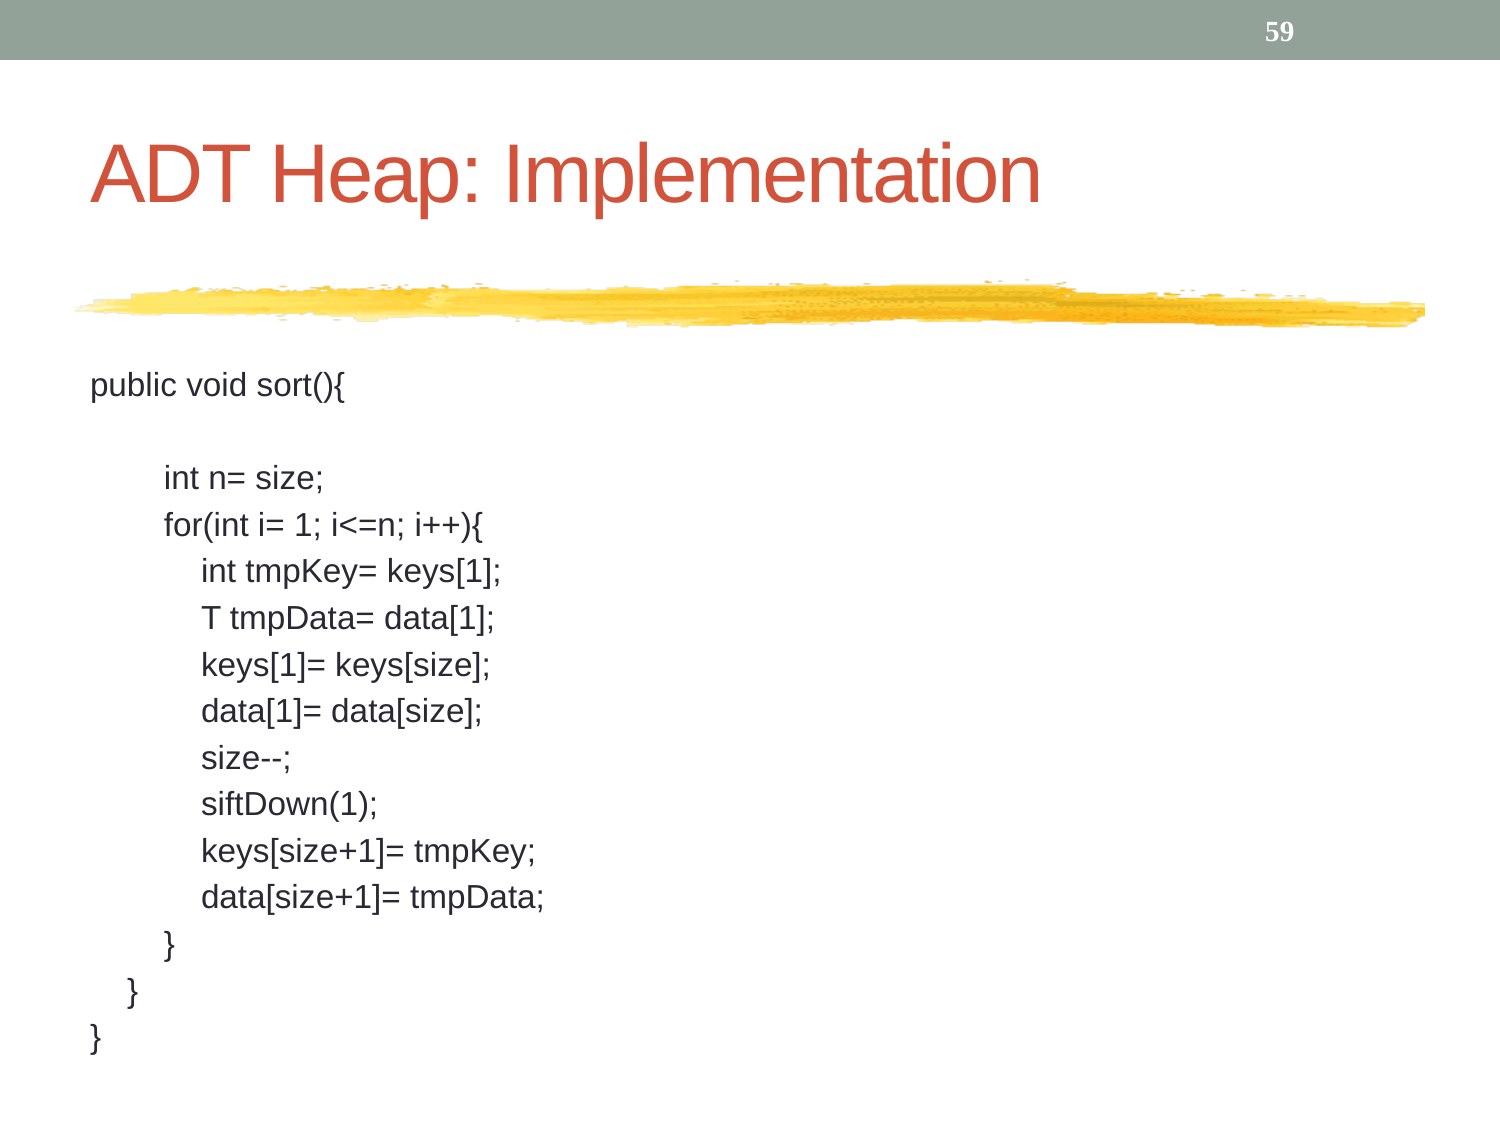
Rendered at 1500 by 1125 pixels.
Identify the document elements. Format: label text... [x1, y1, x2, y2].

list public void sort(){ int n= size; for(int i= 1; i<=n; i++){ int tmpKey= keys[1]; T tmpData= data[1]; keys[1]= keys[size]; data[1]= data[size]; size--; siftDown(1); keys[size+1]= tmpKey; data[size+1]= tmpData; } } } [75, 262, 1425, 1063]
slide_number 59 [1250, 3, 1425, 57]
title ADT Heap: Implementation [75, 87, 1425, 250]
